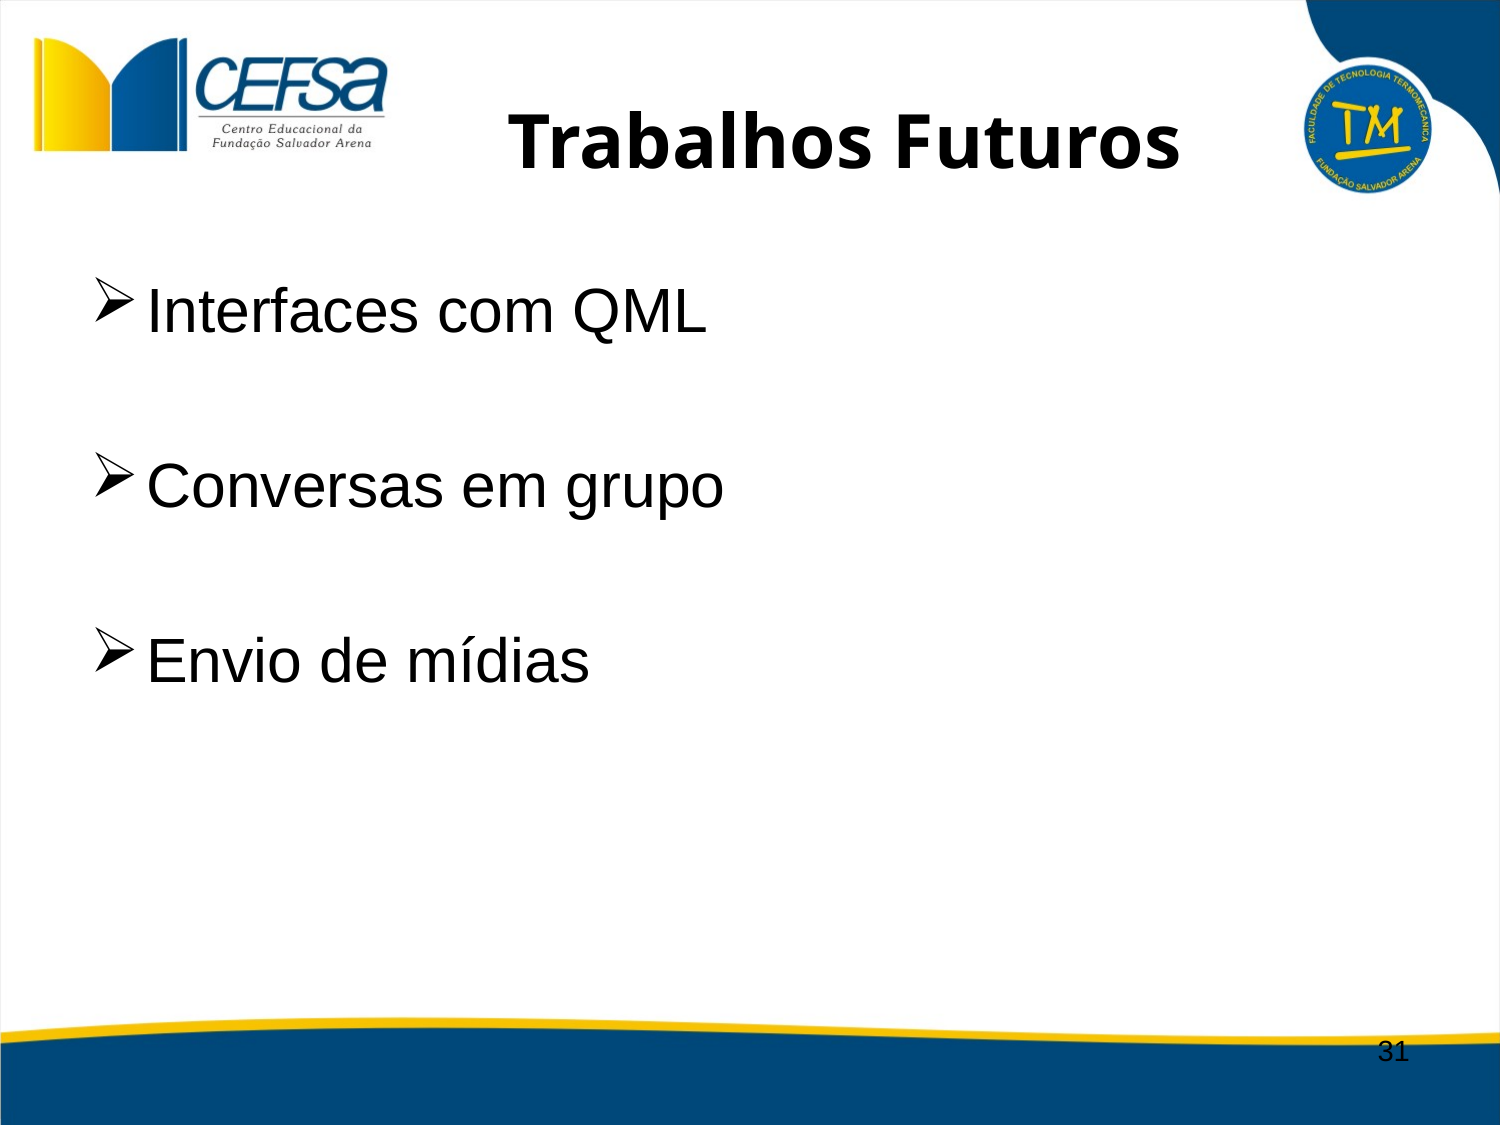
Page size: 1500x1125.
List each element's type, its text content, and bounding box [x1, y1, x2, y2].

list Interfaces com QML Conversas em grupo Envio de mídias [75, 262, 1425, 1005]
title Trabalhos Futuros [407, 45, 1282, 233]
slide_number 31 [1074, 1024, 1425, 1103]
picture [0, 0, 1500, 1125]
